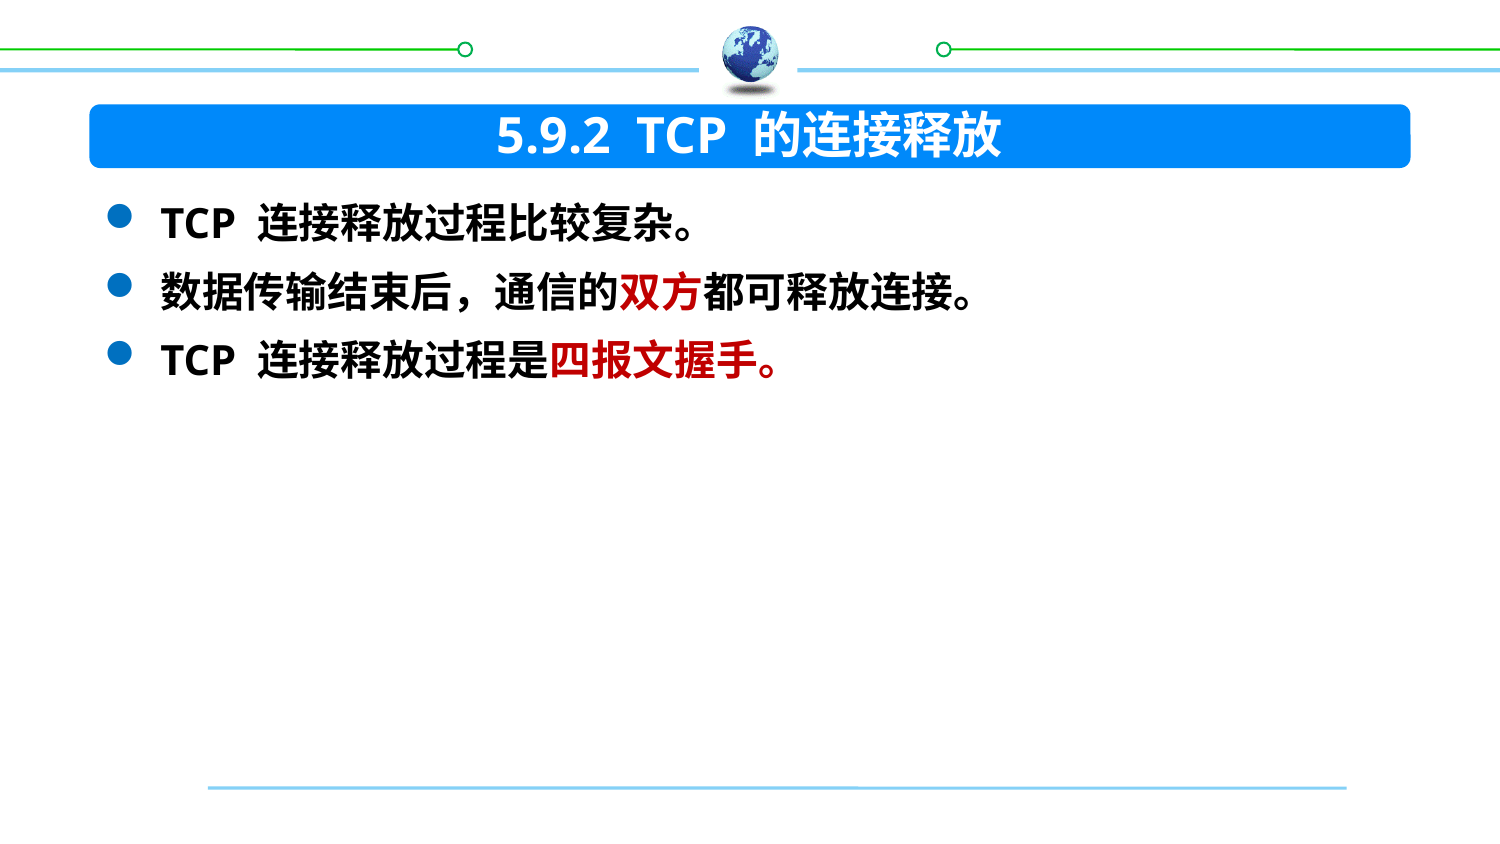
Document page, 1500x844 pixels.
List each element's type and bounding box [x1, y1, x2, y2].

picture [720, 24, 780, 95]
text_box [89, 95, 1411, 392]
